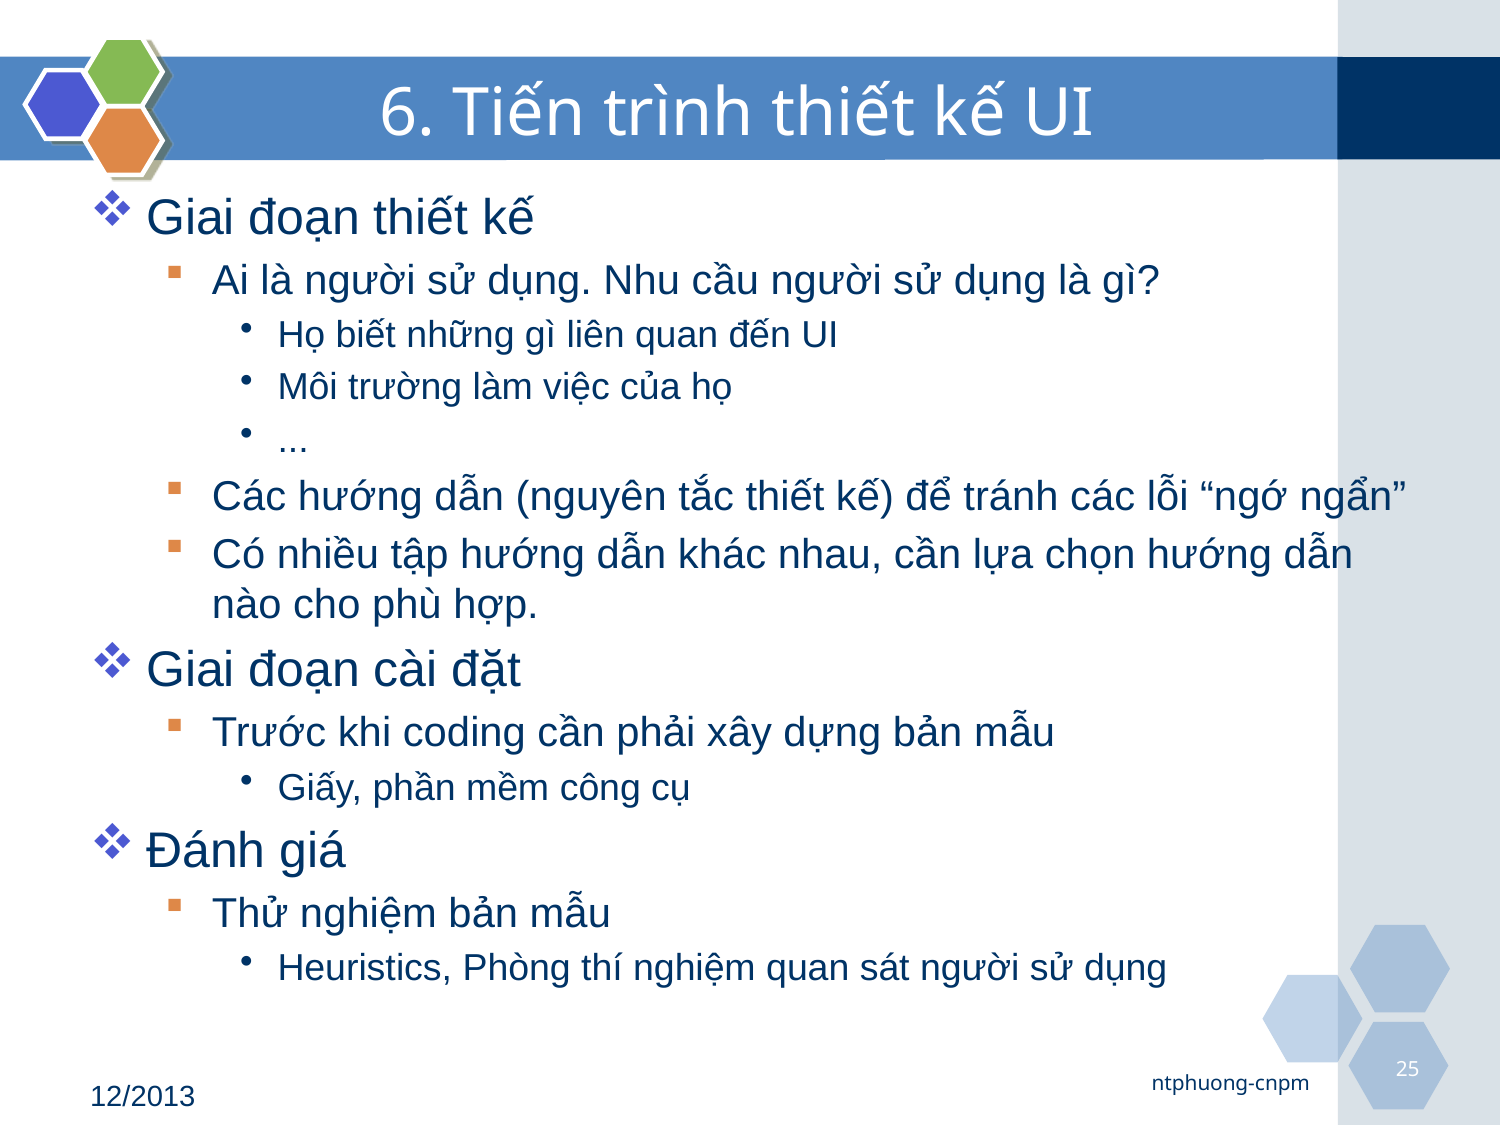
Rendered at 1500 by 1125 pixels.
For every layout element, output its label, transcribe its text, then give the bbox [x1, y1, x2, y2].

footer ntphuong-cnpm [849, 1062, 1326, 1101]
slide_number 25 [1359, 1047, 1435, 1086]
title 6. Tiến trình thiết kế UI [187, 62, 1288, 156]
slide_number 12/2013 [74, 1069, 426, 1110]
list Giai đoạn thiết kế Ai là người sử dụng. Nhu cầu người sử dụng là gì? Họ biết những gì liên quan đến UI Môi trường làm việc của họ ... Các hướng dẫn (nguyên tắc thiết kế) để tránh các lỗi “ngớ ngẩn” Có nhiều tập hướng dẫn khác nhau, cần lựa chọn hướng dẫn nào cho phù hợp. Giai đoạn cài đặt Trước khi coding cần phải xây dựng bản mẫu Giấy, phần mềm công cụ Đánh giá Thử nghiệm bản mẫu Heuristics, Phòng thí nghiệm quan sát người sử dụng [74, 176, 1426, 1038]
